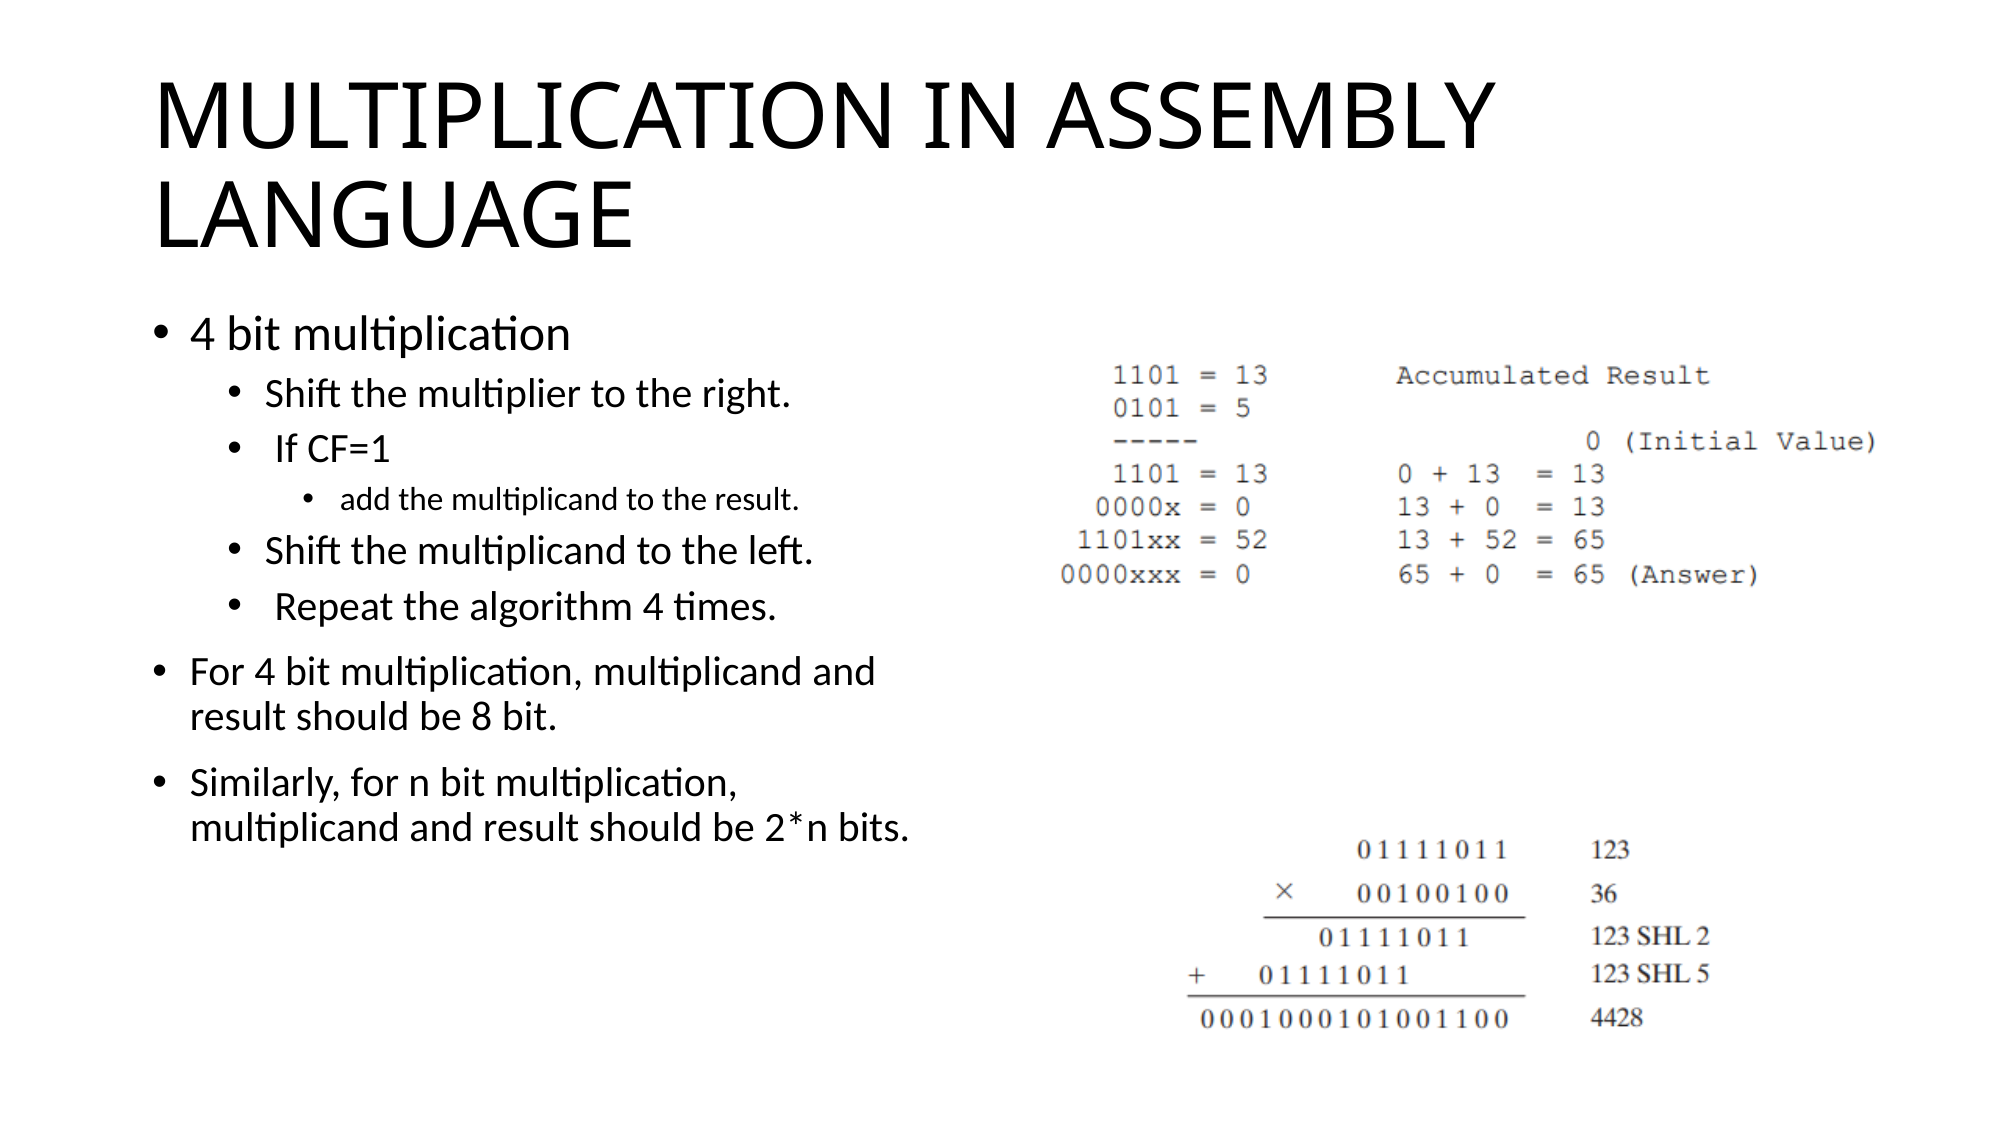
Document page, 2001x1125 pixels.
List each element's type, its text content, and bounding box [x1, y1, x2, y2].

picture [1149, 793, 1766, 1083]
title MULTIPLICATION IN ASSEMBLY LANGUAGE [137, 59, 1863, 278]
list 4 bit multiplication Shift the multiplier to the right. If CF=1 add the multiplicand to the result. Shift the multiplicand to the left. Repeat the algorithm 4 times. For 4 bit multiplication, multiplicand and result should be 8 bit. Similarly, for n bit multiplication, multiplicand and result should be 2*n bits. [137, 299, 959, 1014]
picture [1001, 340, 1914, 605]
